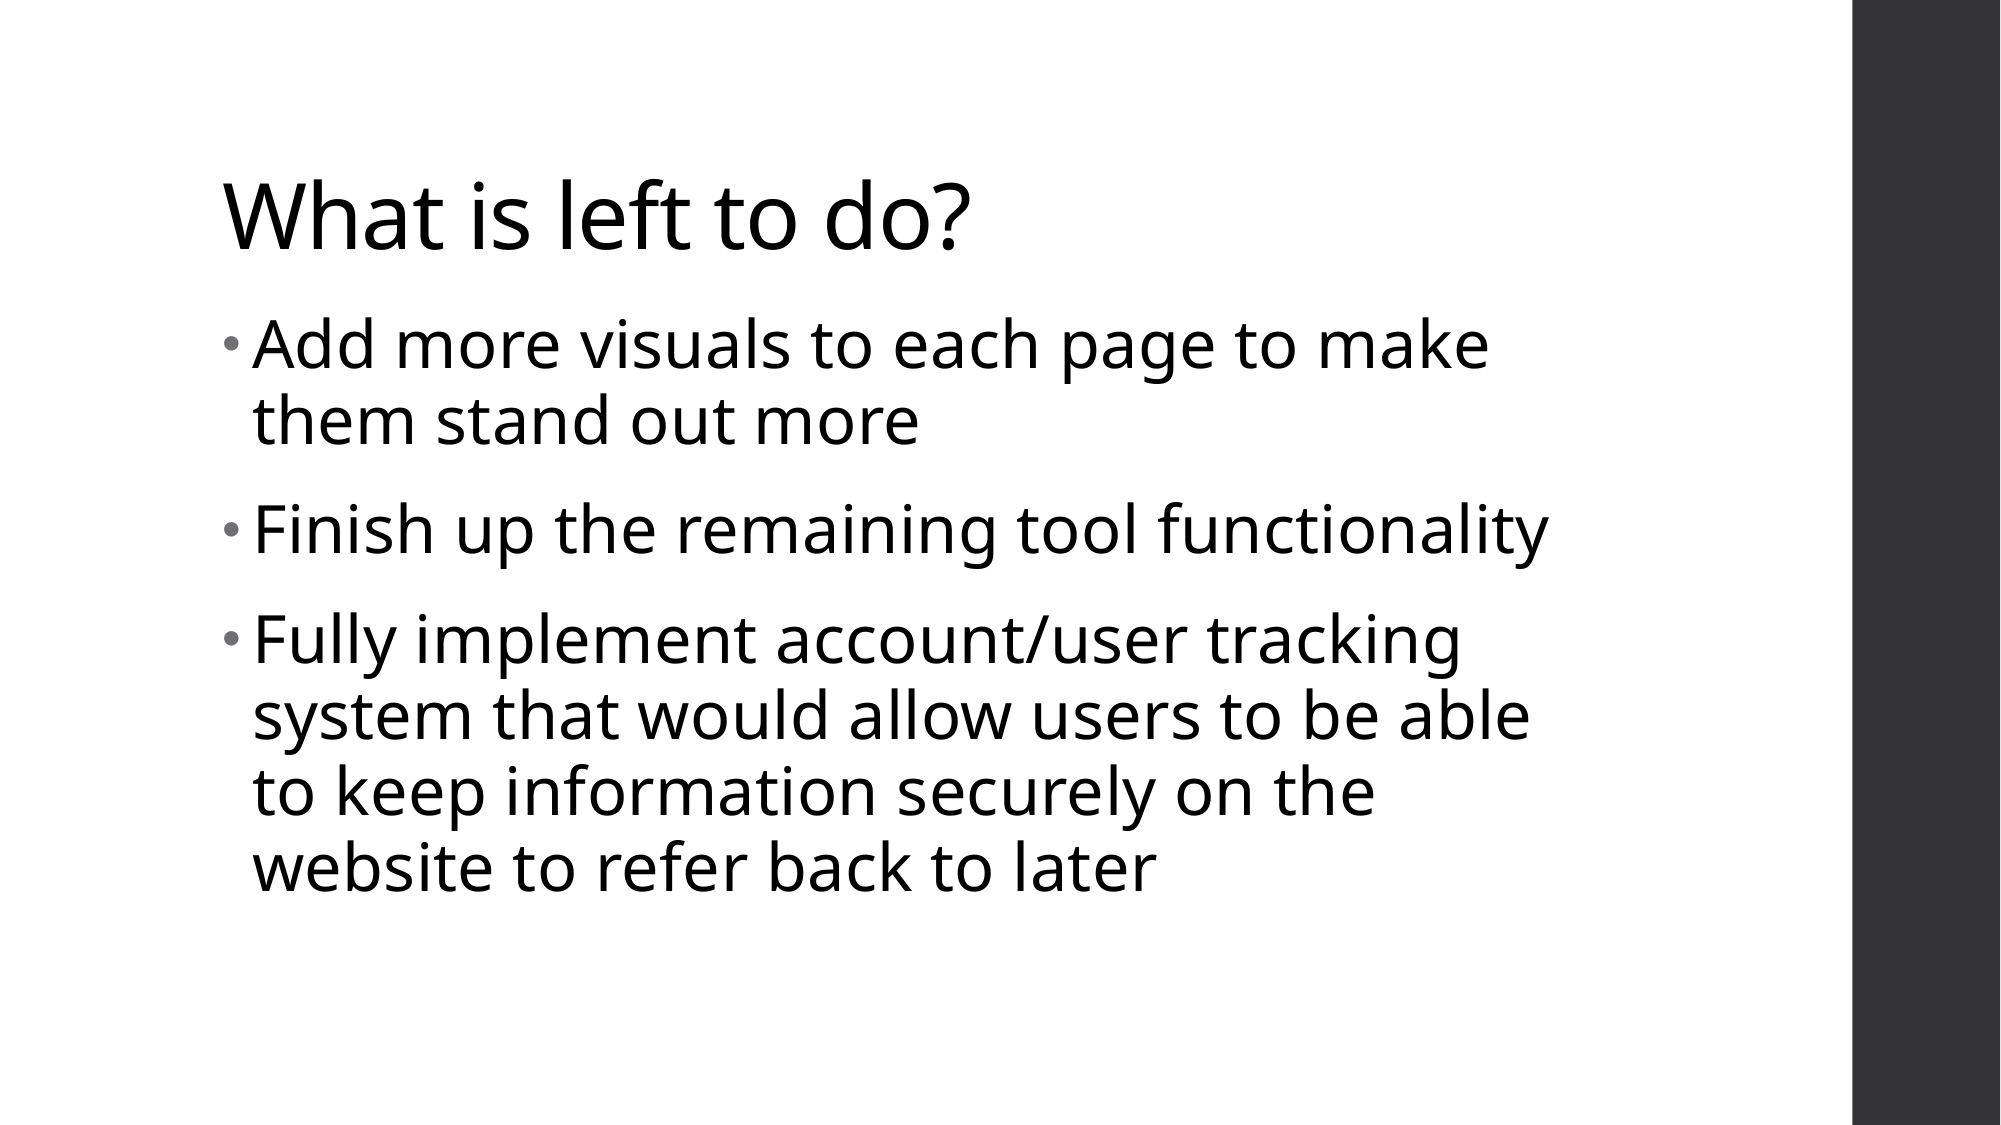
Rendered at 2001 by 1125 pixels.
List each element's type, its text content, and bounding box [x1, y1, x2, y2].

title What is left to do? [206, 60, 1797, 278]
list Add more visuals to each page to make them stand out more Finish up the remaining tool functionality Fully implement account/user tracking system that would allow users to be able to keep information securely on the website to refer back to later [206, 299, 1617, 1014]
